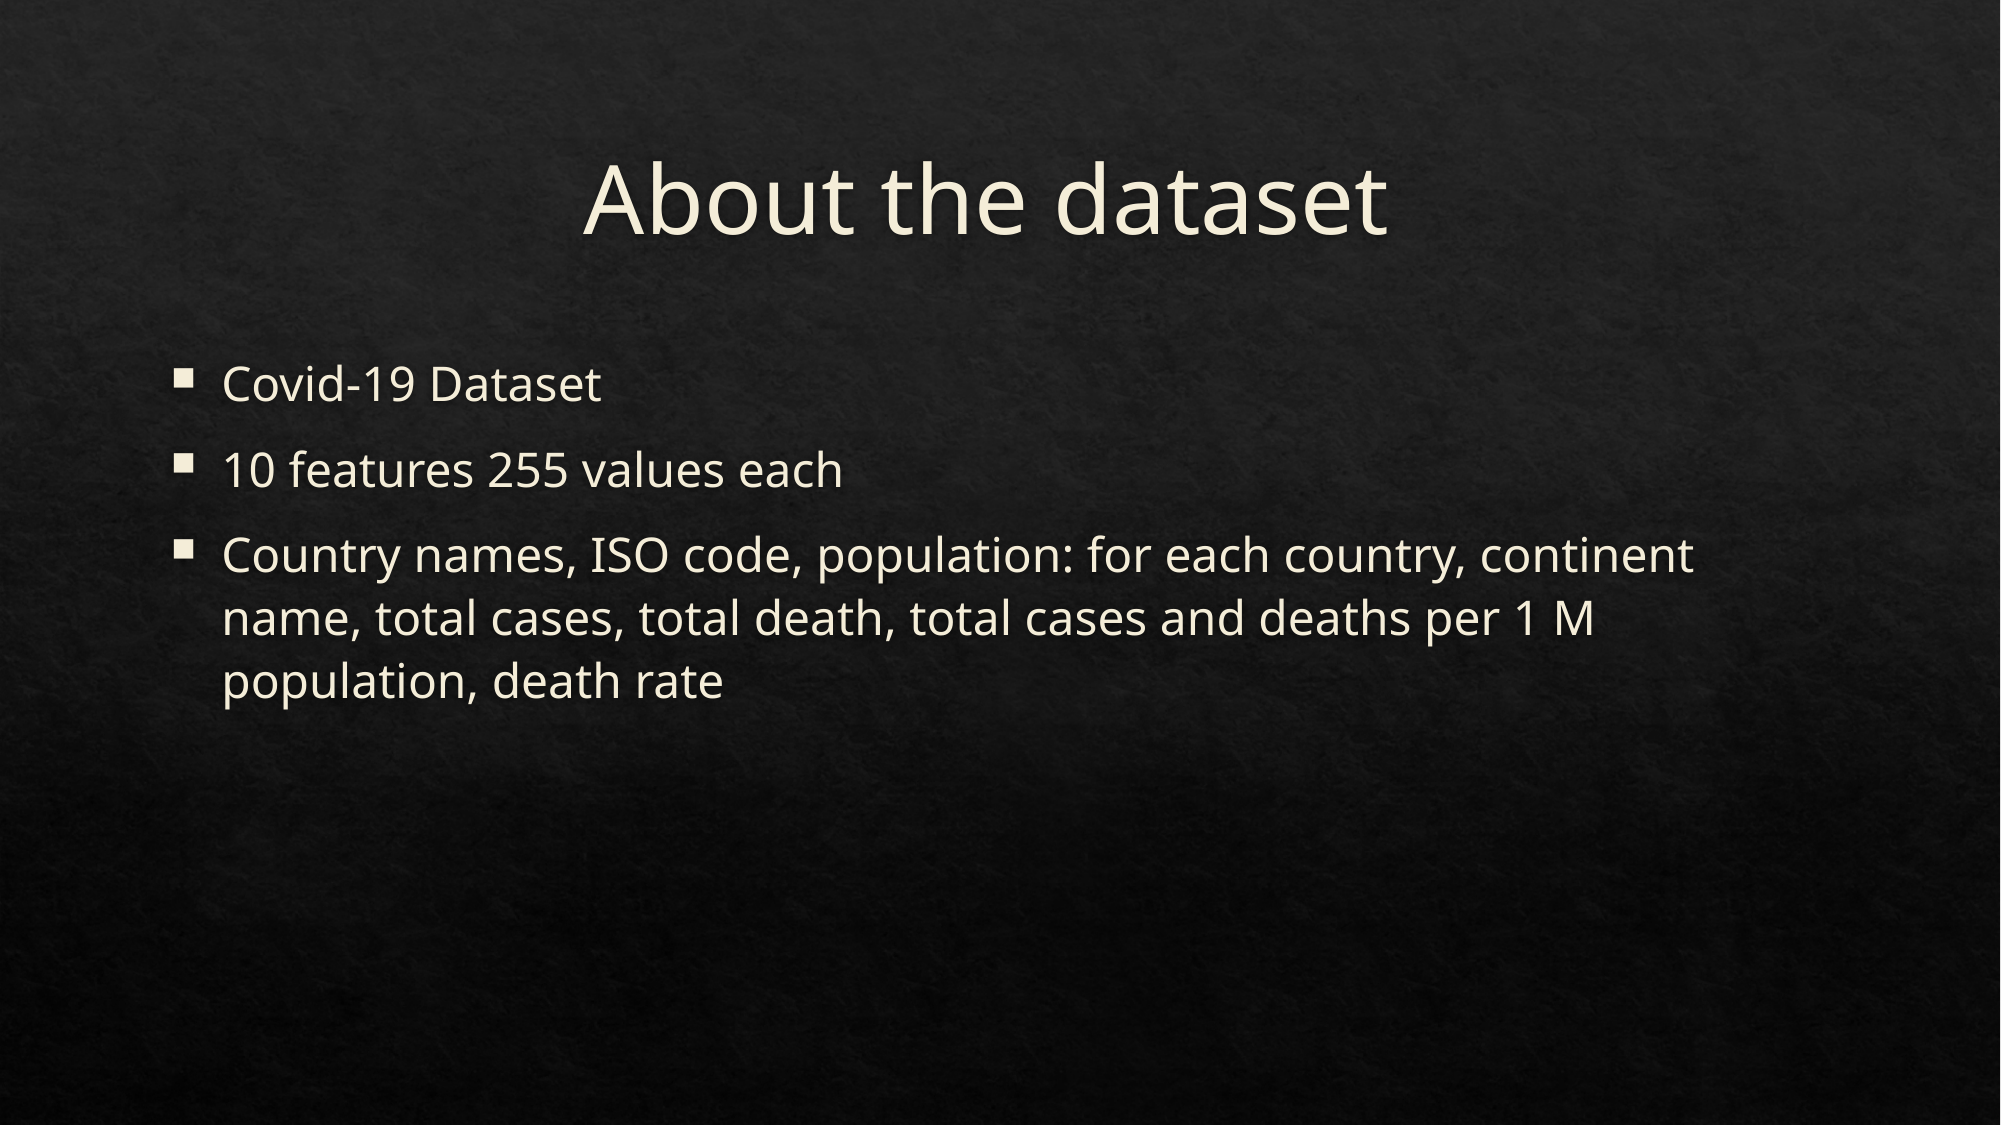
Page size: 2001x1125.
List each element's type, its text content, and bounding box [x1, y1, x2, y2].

list Covid-19 Dataset 10 features 255 values each Country names, ISO code, population: for each country, continent name, total cases, total death, total cases and deaths per 1 M population, death rate [149, 340, 1849, 950]
title About the dataset [149, 99, 1849, 307]
